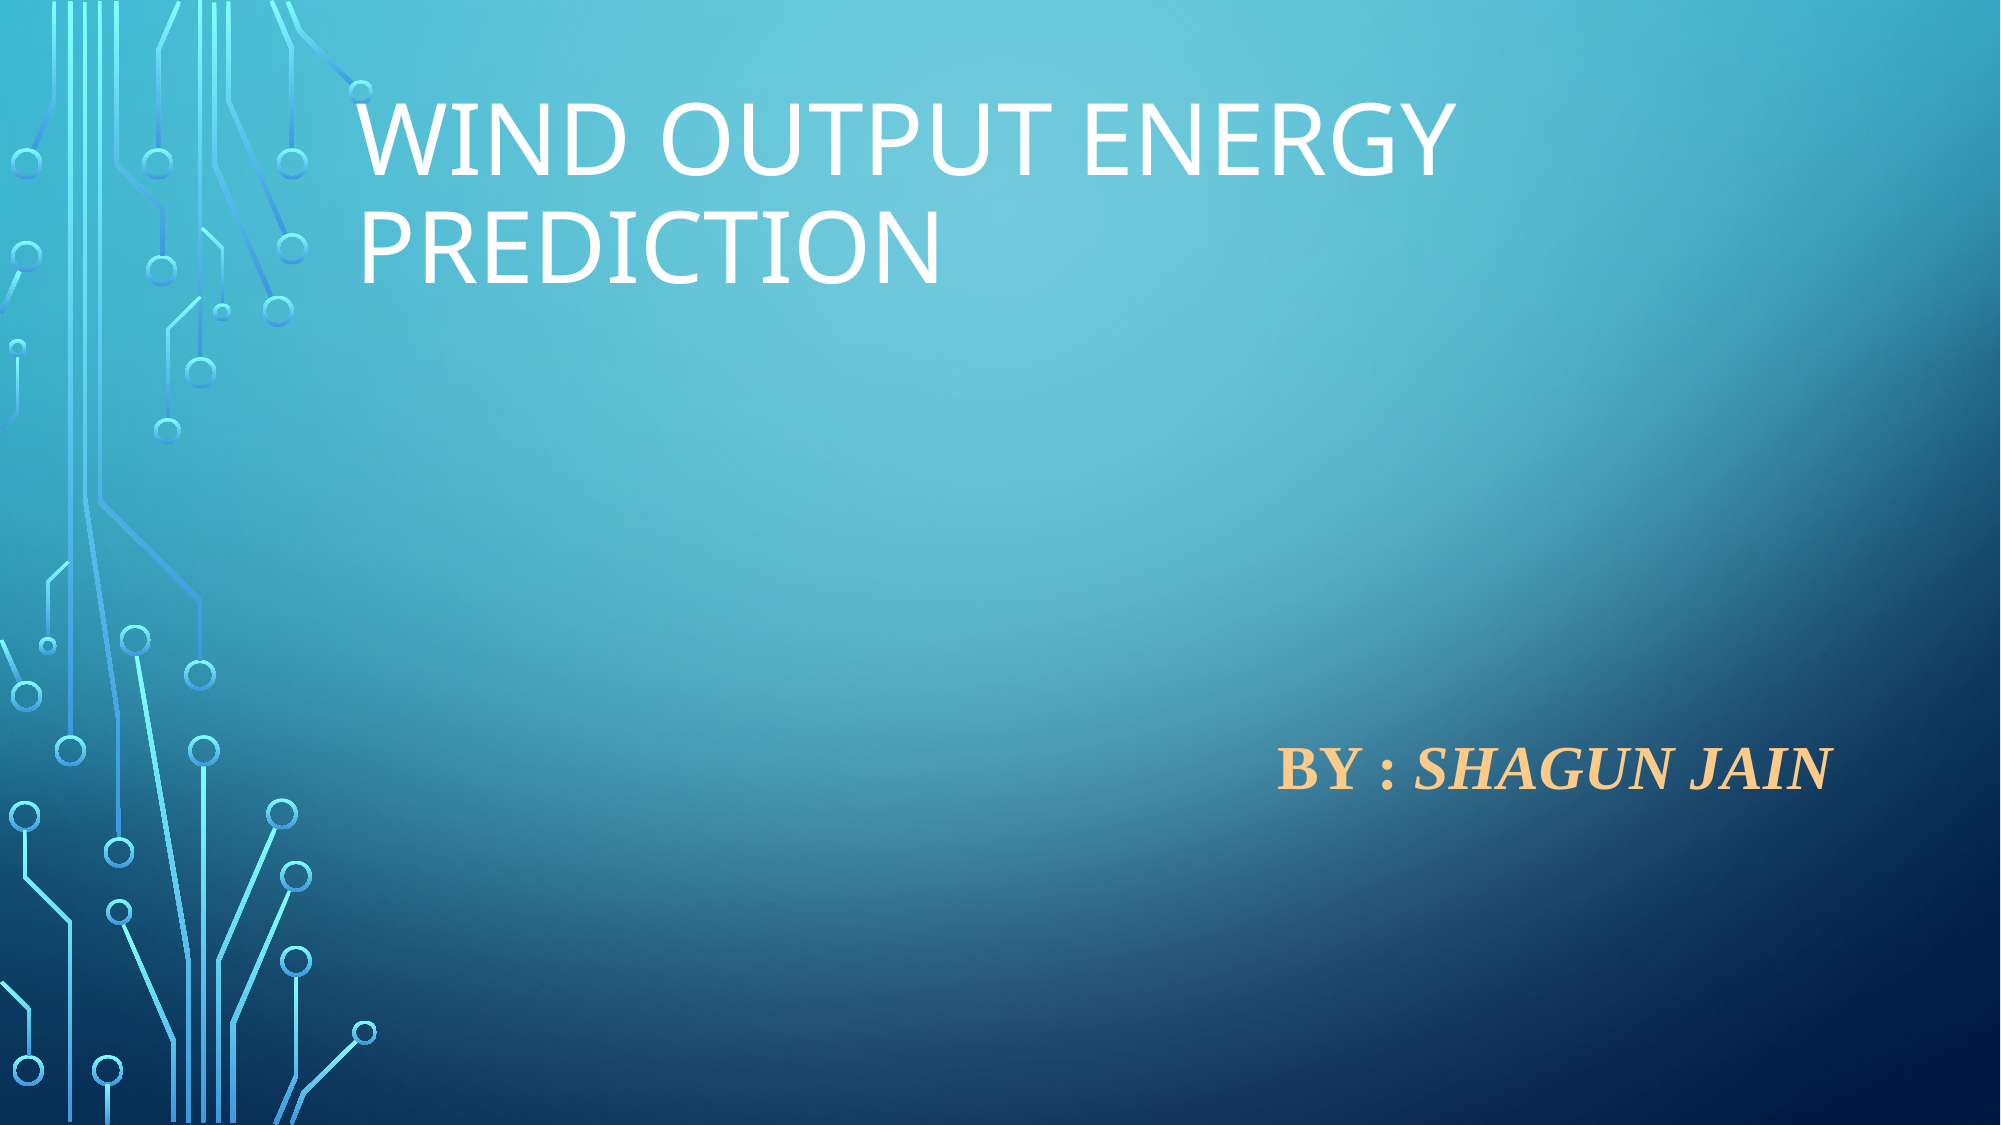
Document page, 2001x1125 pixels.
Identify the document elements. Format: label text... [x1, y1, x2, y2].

subtitle BY : Shagun Jain [1262, 704, 1851, 873]
title WIND OUTPUT ENERGY PREDICTION [340, 40, 1918, 433]
